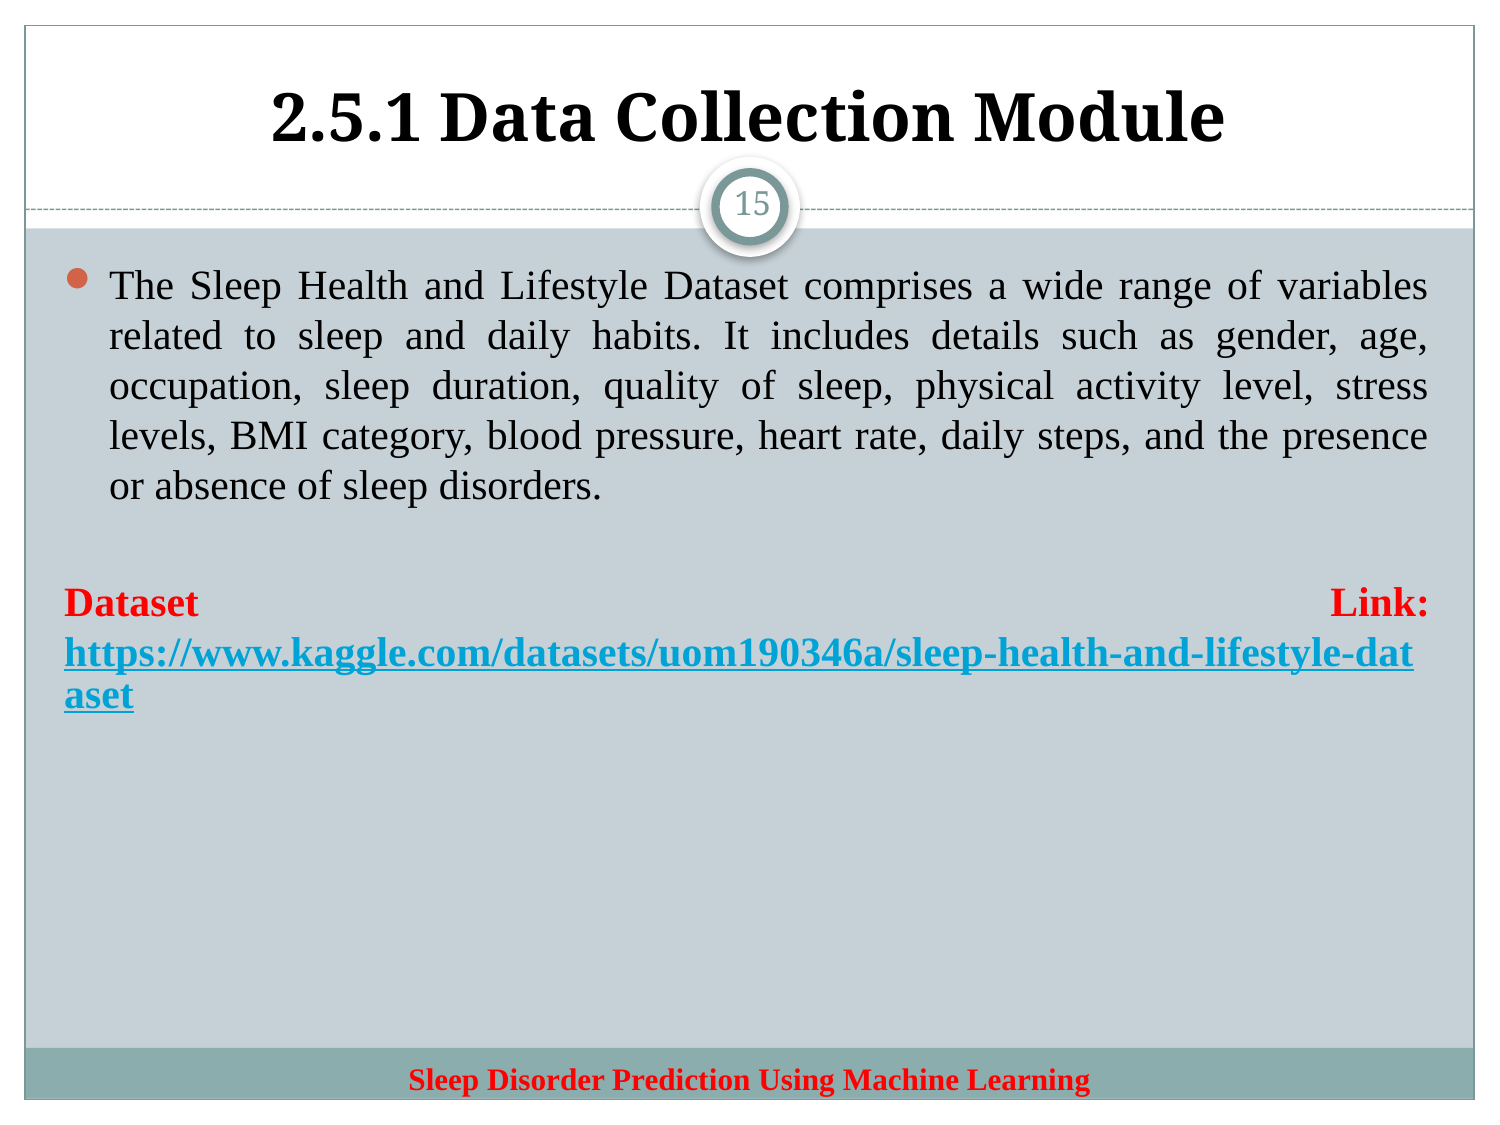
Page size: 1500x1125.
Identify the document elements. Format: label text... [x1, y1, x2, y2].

slide_number 15 [715, 168, 791, 241]
footer Sleep Disorder Prediction Using Machine Learning [50, 1051, 1450, 1089]
list The Sleep Health and Lifestyle Dataset comprises a wide range of variables related to sleep and daily habits. It includes details such as gender, age, occupation, sleep duration, quality of sleep, physical activity level, stress levels, BMI category, blood pressure, heart rate, daily steps, and the presence or absence of sleep disorders. Dataset Link: https://www.kaggle.com/datasets/uom190346a/sleep-health-and-lifestyle-dataset [49, 250, 1445, 1001]
title 2.5.1 Data Collection Module [49, 37, 1450, 162]
